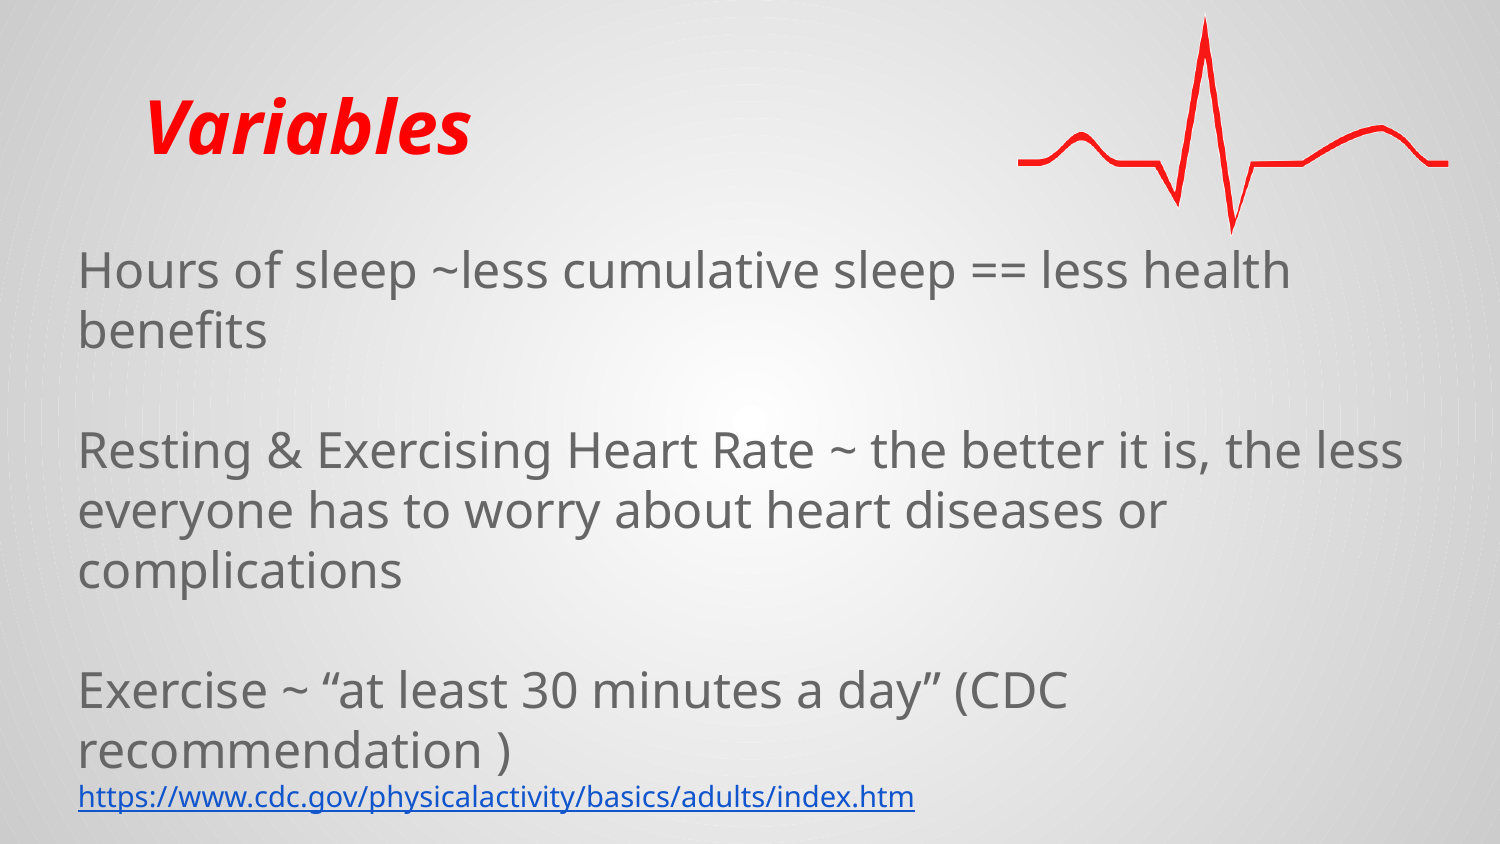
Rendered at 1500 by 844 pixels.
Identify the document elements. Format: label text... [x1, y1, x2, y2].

text_box Hours of sleep ~less cumulative sleep == less health benefits Resting & Exercising Heart Rate ~ the better it is, the less everyone has to worry about heart diseases or complications Exercise ~ “at least 30 minutes a day” (CDC recommendation ) https://www.cdc.gov/physicalactivity/basics/adults/index.htm Bed Rest ~ If the client listens to health care professionals then they should also be entitled to the discounts [62, 223, 1437, 801]
picture [1017, 12, 1450, 238]
text_box Variables [64, 64, 553, 223]
